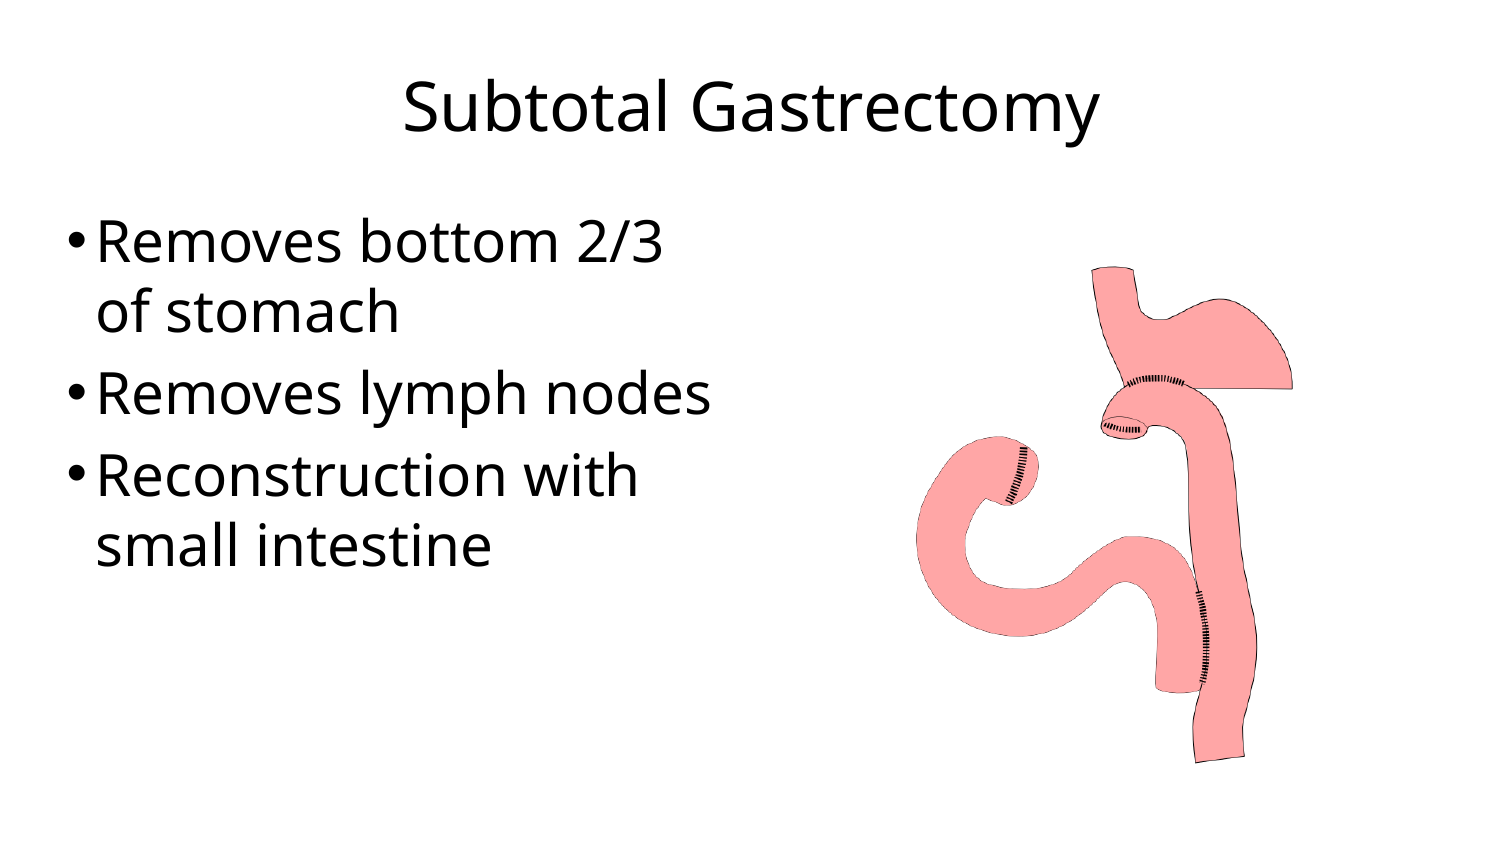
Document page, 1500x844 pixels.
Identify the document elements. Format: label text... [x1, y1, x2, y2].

list Removes bottom 2/3 of stomach Removes lymph nodes Reconstruction with small intestine [51, 196, 738, 810]
title Subtotal Gastrectomy [51, 33, 1451, 175]
picture [866, 195, 1340, 809]
